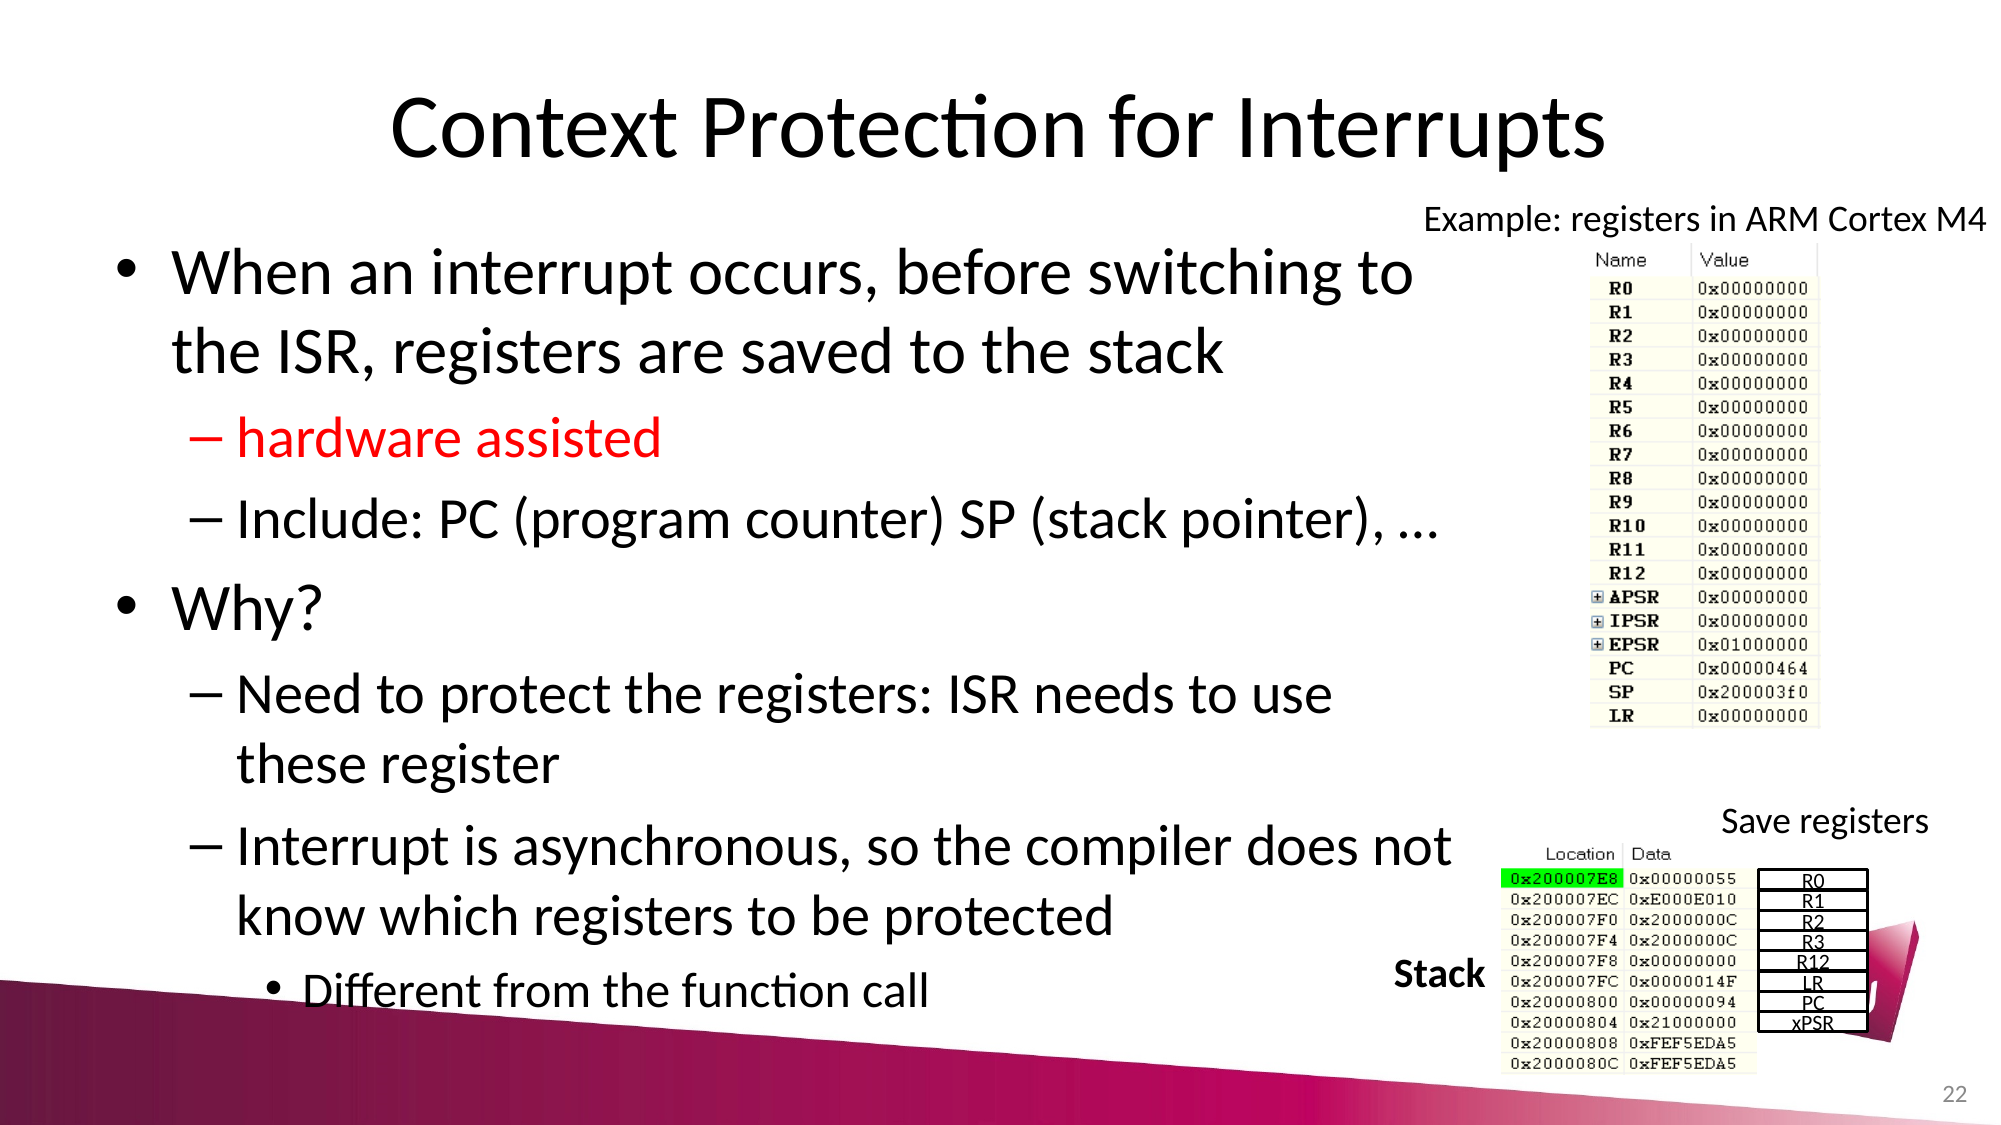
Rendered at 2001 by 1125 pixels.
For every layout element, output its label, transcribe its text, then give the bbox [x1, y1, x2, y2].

text_box Example: registers in ARM Cortex M4 [1408, 186, 2000, 247]
text_box Stack [1379, 938, 1496, 1004]
title Context Protection for Interrupts [99, 45, 1900, 197]
slide_number 22 [1767, 1070, 1983, 1115]
list When an interrupt occurs, before switching to the ISR, registers are saved to the stack hardware assisted Include: PC (program counter) SP (stack pointer), … Why? Need to protect the registers: ISR needs to use these register Interrupt is asynchronous, so the compiler does not know which registers to be protected Different from the function call [99, 219, 1491, 1047]
text_box Save registers [1706, 788, 1945, 849]
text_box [1758, 869, 1868, 1033]
picture [0, 0, 2001, 1125]
